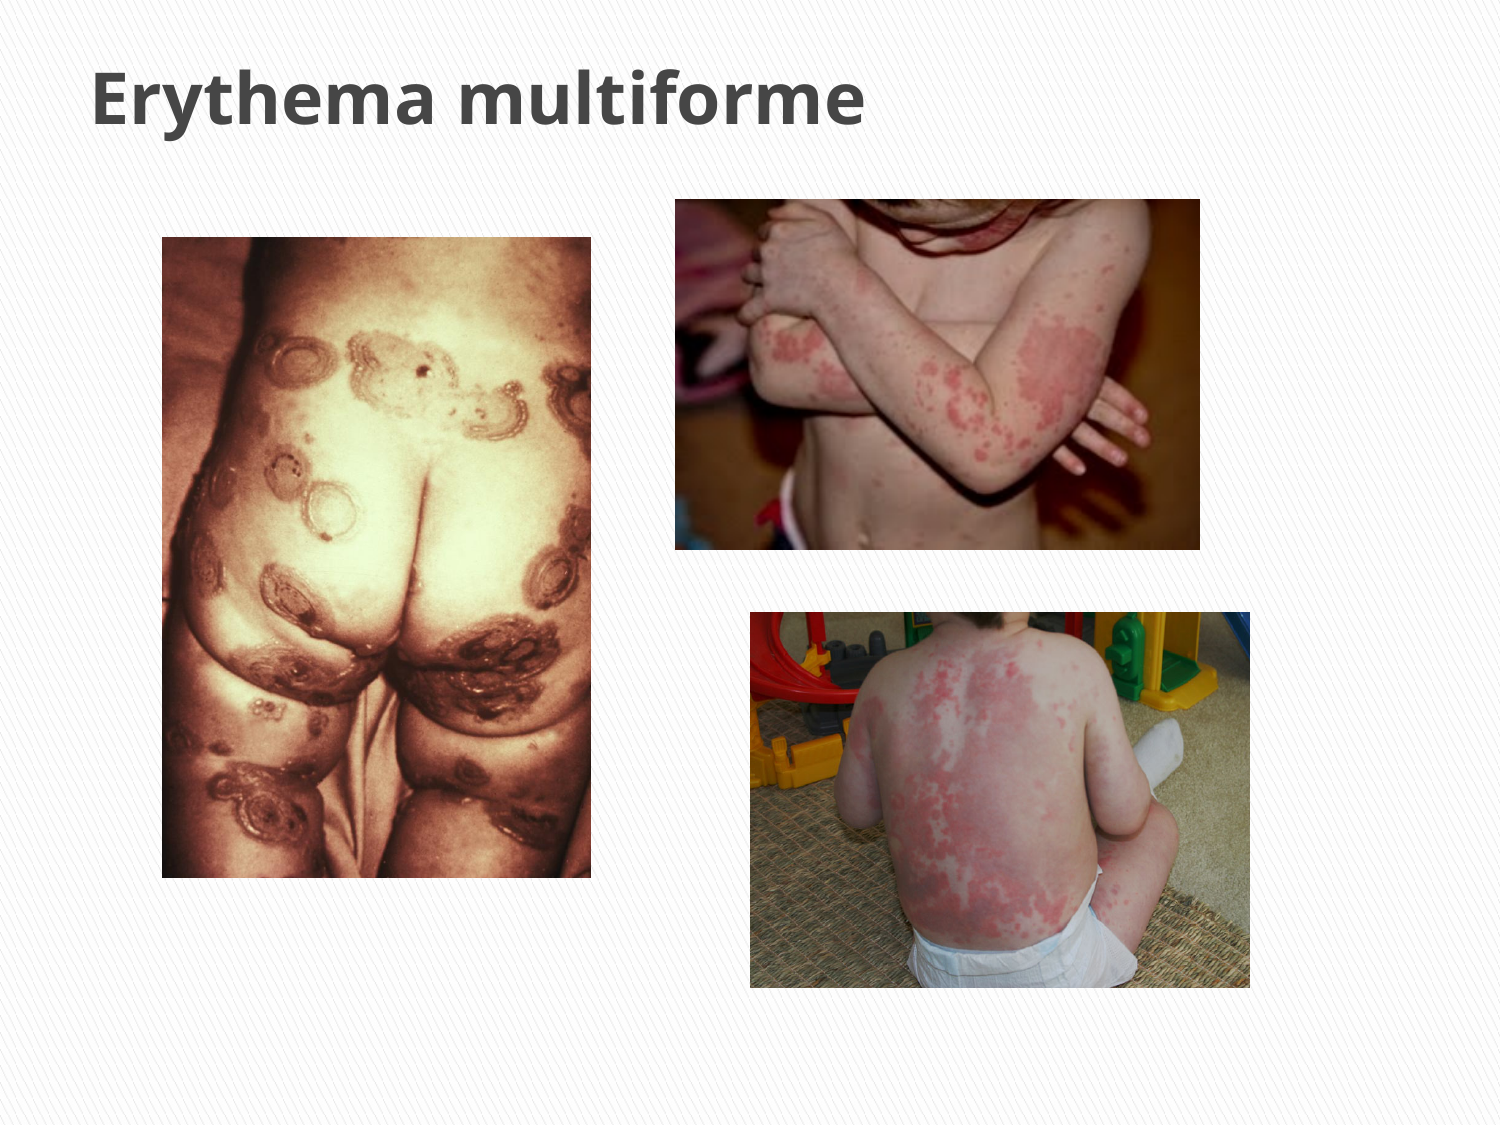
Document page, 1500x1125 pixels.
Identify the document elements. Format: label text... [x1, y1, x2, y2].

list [162, 237, 591, 878]
picture [749, 612, 1251, 988]
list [674, 199, 1201, 550]
title Erythema multiforme [75, 44, 1425, 233]
